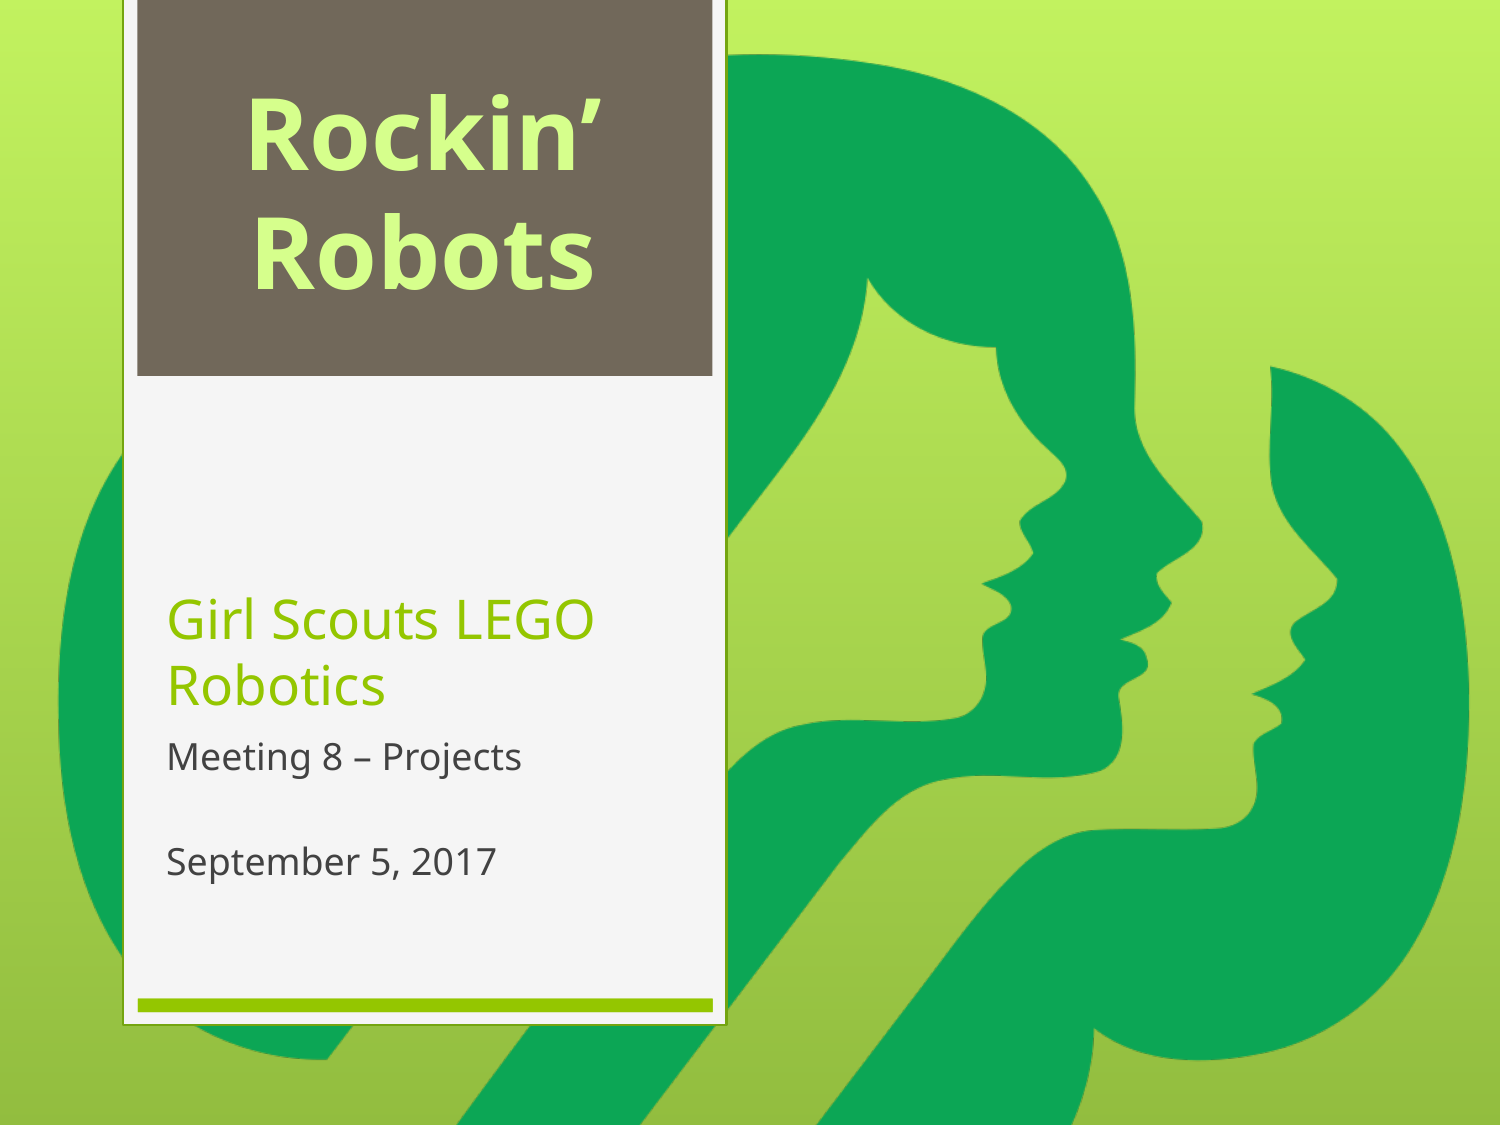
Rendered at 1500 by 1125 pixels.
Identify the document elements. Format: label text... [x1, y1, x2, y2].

text_box Rockin’ Robots [228, 62, 618, 318]
subtitle Meeting 8 – Projects September 5, 2017 [151, 725, 695, 933]
picture [18, 0, 1500, 1125]
title Girl Scouts LEGO Robotics [151, 444, 695, 724]
